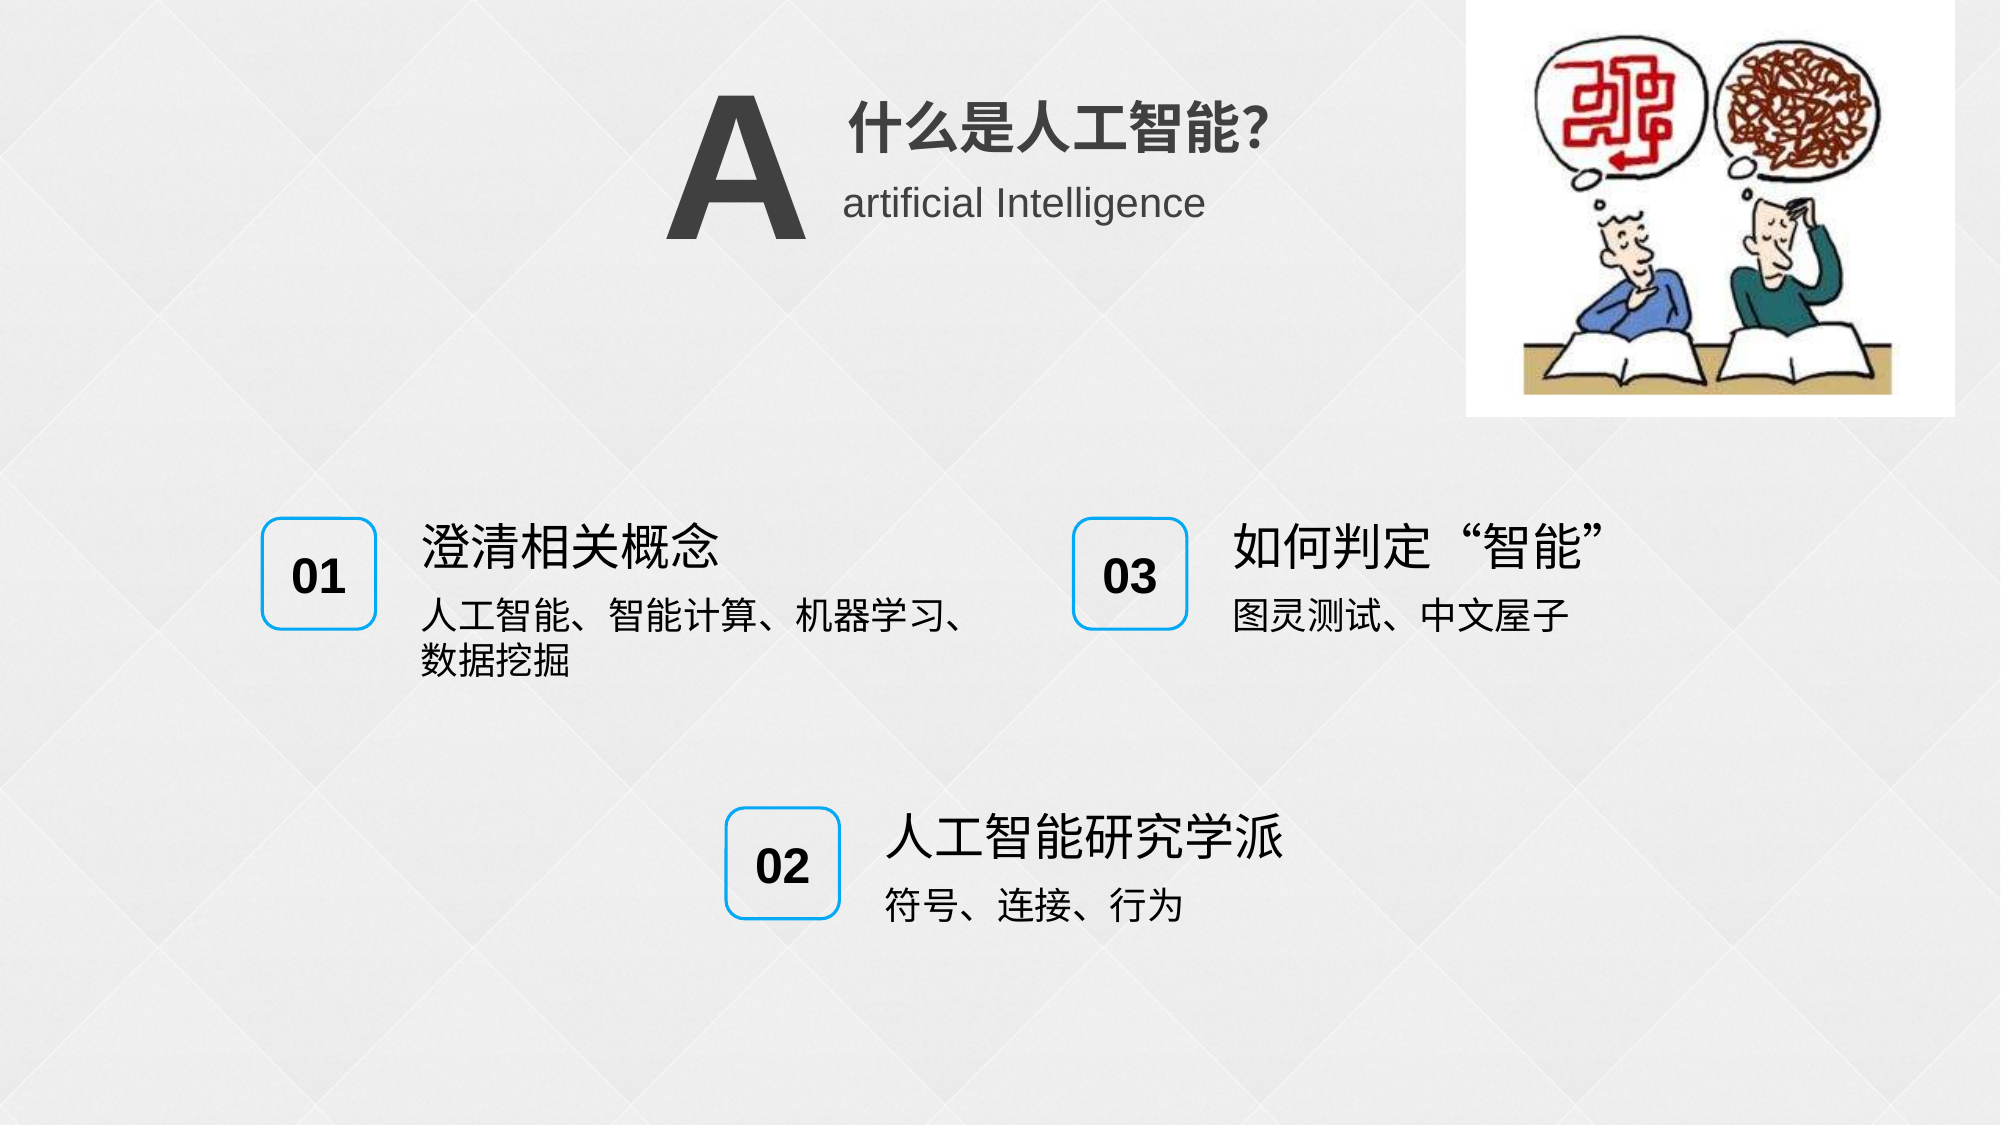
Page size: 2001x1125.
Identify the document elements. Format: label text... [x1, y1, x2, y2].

text_box 如何判定“智能” [1217, 465, 1738, 583]
text_box 图灵测试、中文屋子 [1217, 584, 1738, 714]
text_box 02 [724, 806, 841, 920]
text_box A [506, 0, 812, 312]
text_box 人工智能、智能计算、机器学习、数据挖掘 [406, 584, 973, 715]
text_box 符号、连接、行为 [870, 874, 1653, 1004]
text_box artificial Intelligence [827, 168, 1316, 234]
text_box 什么是人工智能？ [827, 51, 1317, 168]
picture [0, 0, 2001, 1125]
text_box 01 [261, 517, 377, 631]
text_box 澄清相关概念 [406, 465, 927, 583]
text_box 人工智能研究学派 [869, 755, 1391, 873]
text_box 03 [1072, 517, 1188, 631]
